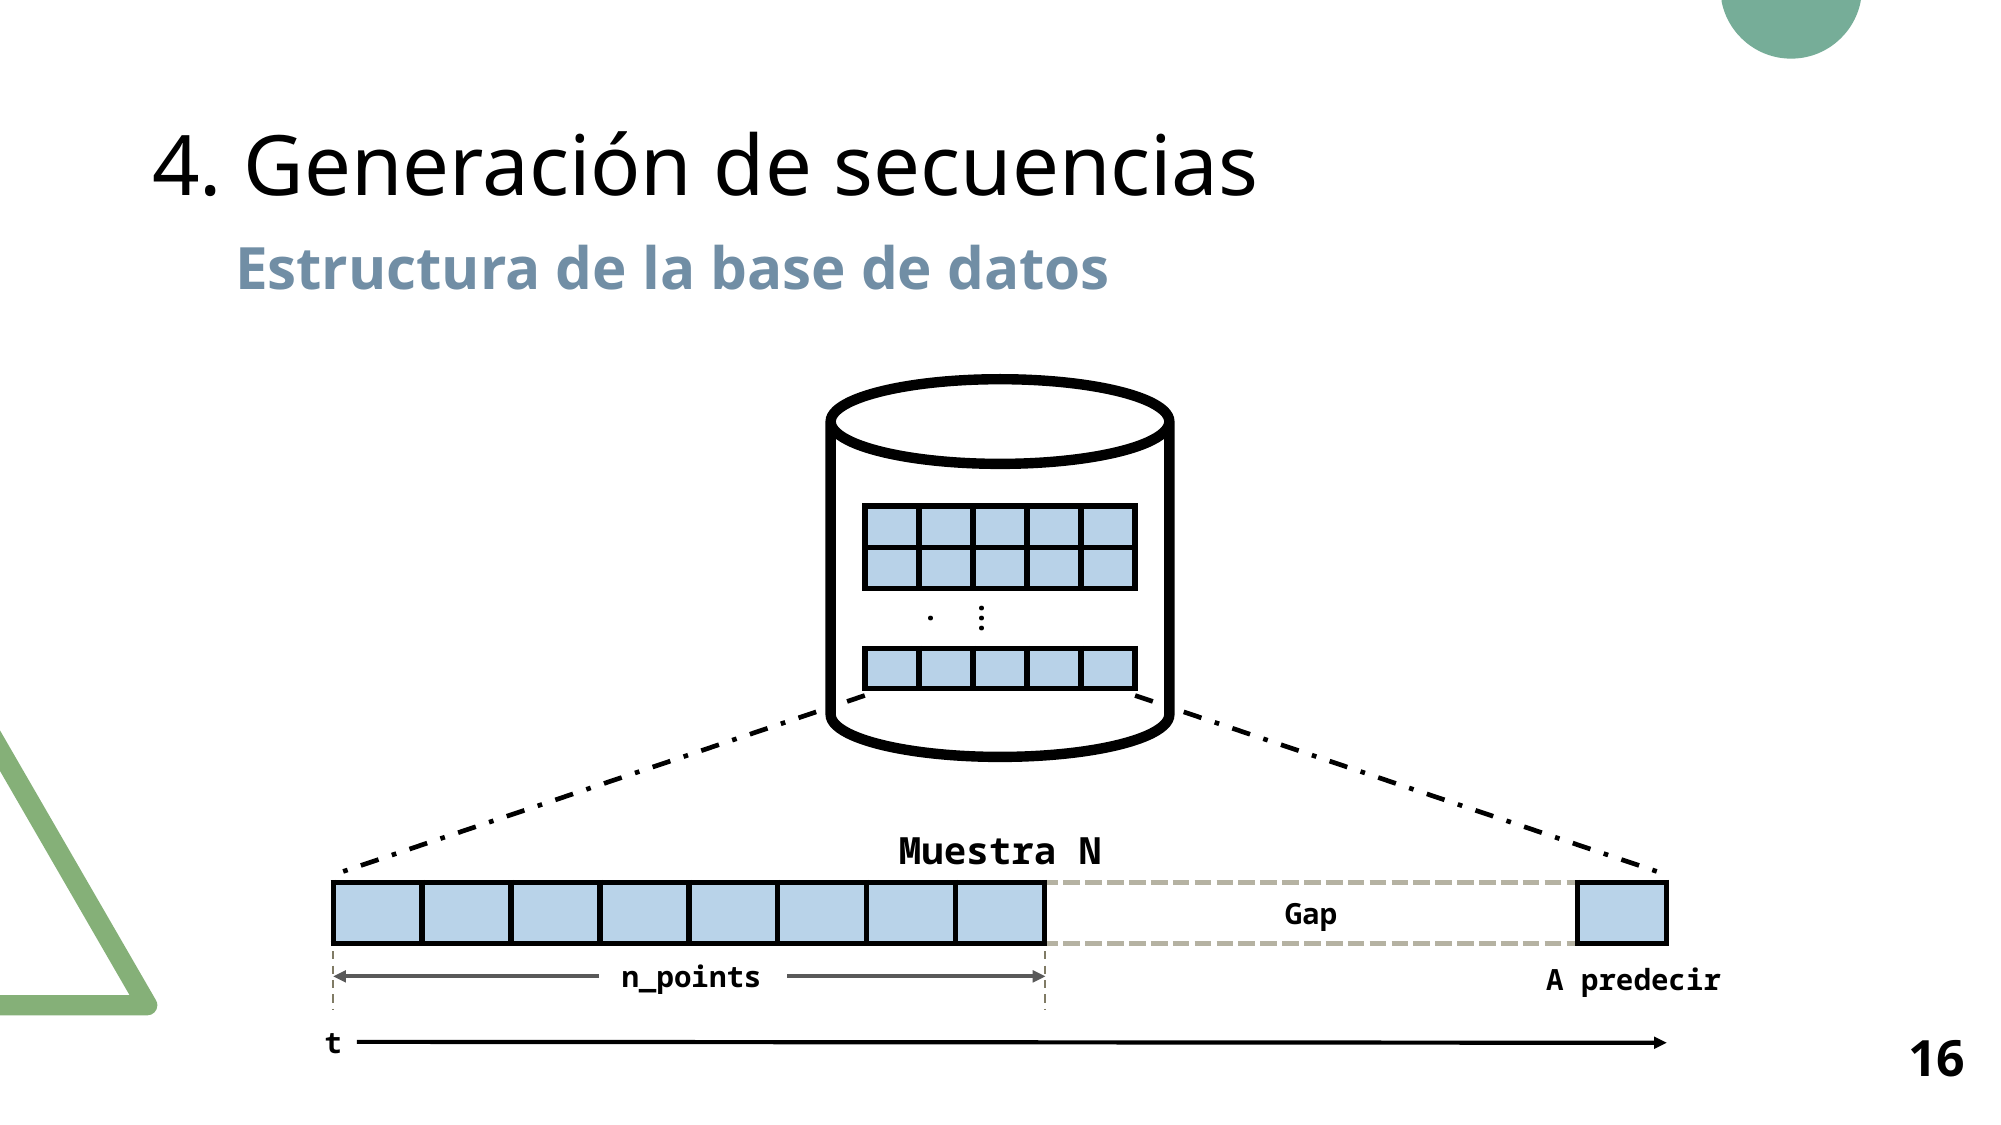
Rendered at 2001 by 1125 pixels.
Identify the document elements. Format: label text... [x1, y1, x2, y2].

table_header [425, 885, 508, 941]
table_header [1580, 885, 1664, 941]
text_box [830, 379, 1170, 757]
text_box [1135, 695, 1667, 875]
table_header [869, 885, 953, 941]
text_box 16 [1893, 1019, 1981, 1095]
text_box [333, 695, 865, 875]
text_box n_points [537, 951, 846, 1001]
table_header [336, 885, 419, 941]
table_header [514, 885, 597, 941]
title 4. Generación de secuencias [137, 59, 1863, 278]
text_box Muestra N [845, 820, 1155, 880]
text_box A predecir [1531, 953, 1736, 1004]
table_header [692, 885, 775, 941]
text_box t [309, 1016, 357, 1067]
table_header [603, 885, 686, 941]
table_header Gap [1047, 883, 1575, 944]
table_header [780, 885, 864, 941]
table_header [958, 885, 1042, 941]
text_box Estructura de la base de datos [220, 223, 1193, 309]
